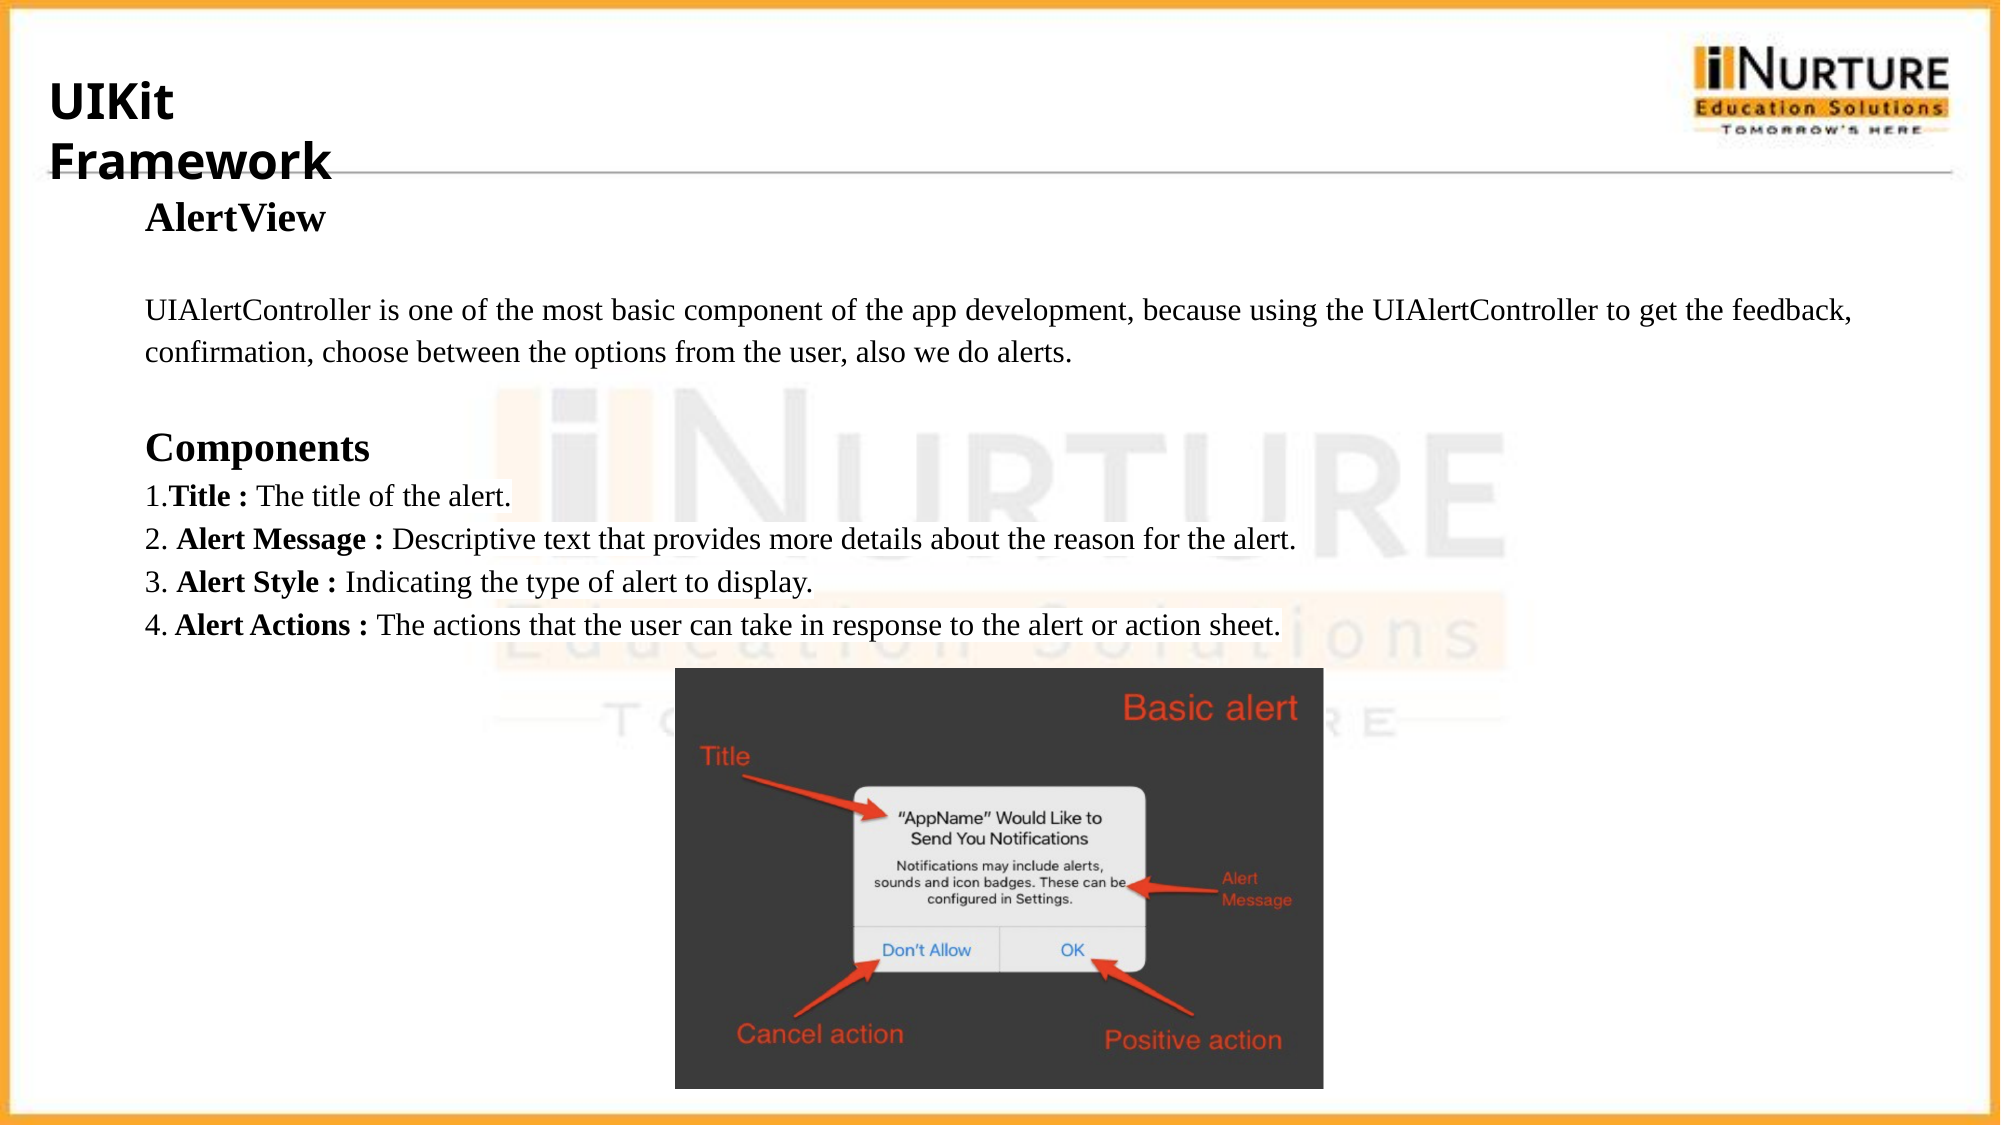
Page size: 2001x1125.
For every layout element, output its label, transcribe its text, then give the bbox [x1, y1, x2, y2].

picture [0, 0, 2001, 1125]
text_box UIKit Framework [40, 62, 460, 138]
list AlertView UIAlertController is one of the most basic component of the app development, because using the UIAlertController to get the feedback, confirmation, choose between the options from the user, also we do alerts. Components 1.Title : The title of the alert. 2. Alert Message : Descriptive text that provides more details about the reason for the alert. 3. Alert Style : Indicating the type of alert to display. 4. Alert Actions : The actions that the user can take in response to the alert or action sheet. [137, 174, 1863, 644]
